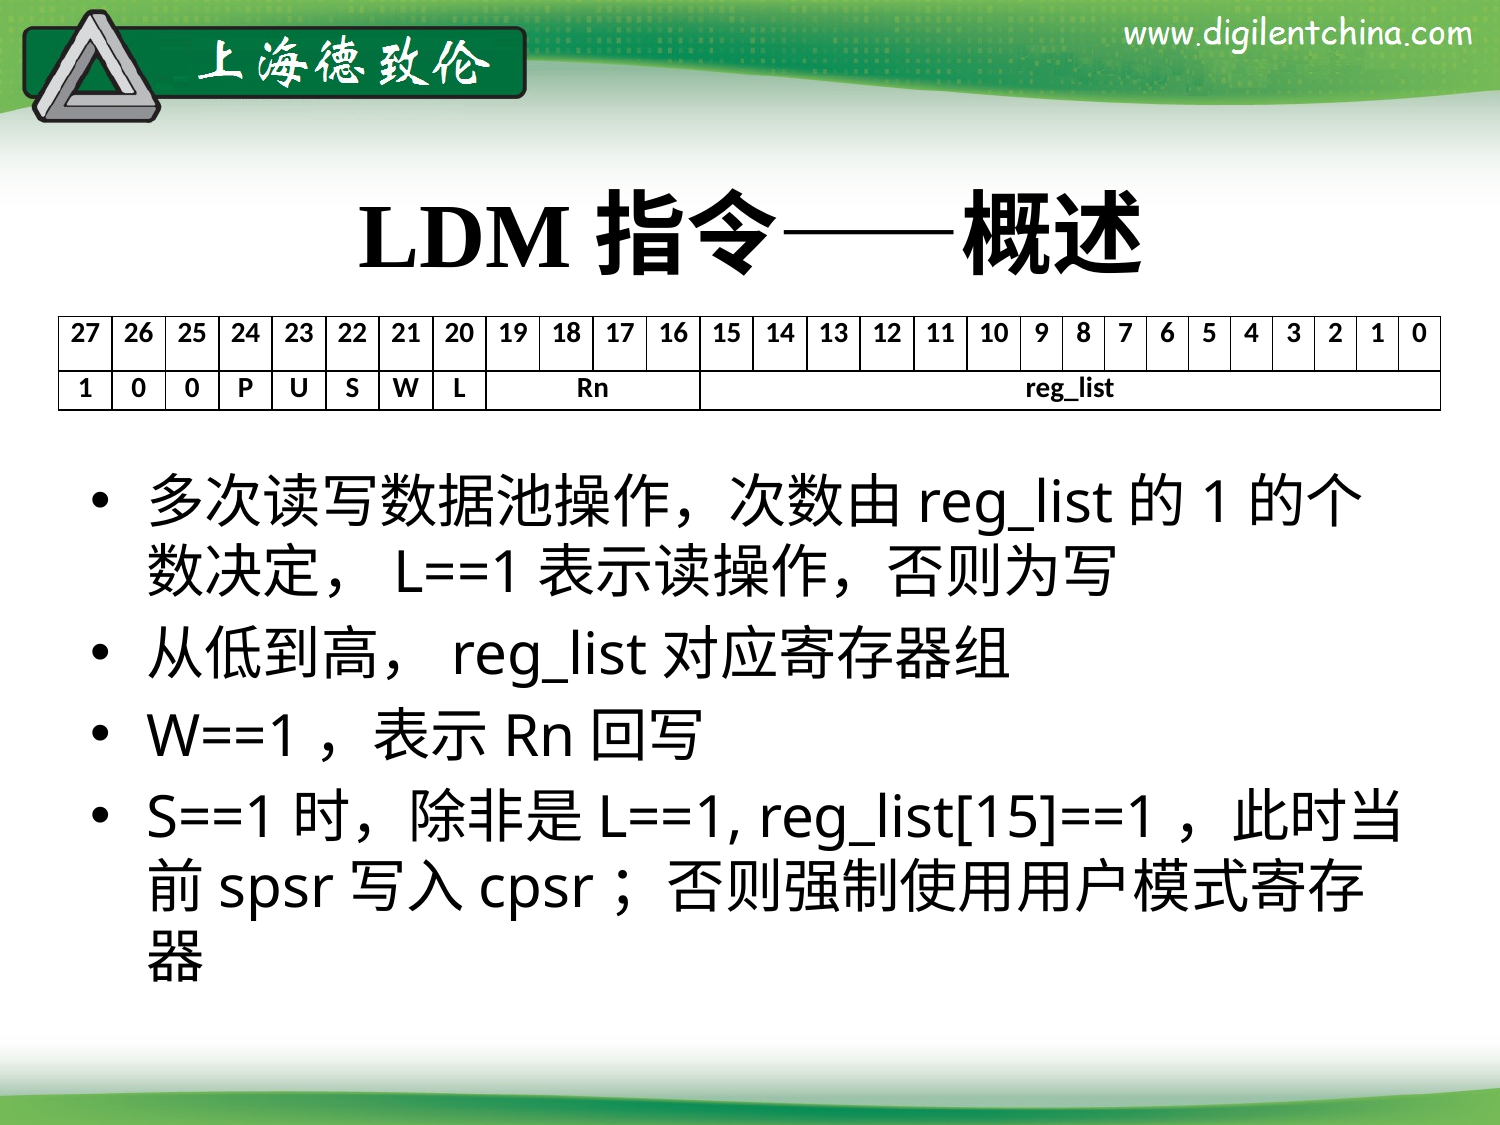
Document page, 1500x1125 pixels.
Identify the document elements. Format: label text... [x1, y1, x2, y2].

table_header 8 [1063, 317, 1104, 370]
table_header 11 [915, 317, 966, 370]
table_header 20 [434, 317, 485, 370]
table_header 25 [166, 317, 218, 370]
table_cell 0 [113, 372, 165, 409]
table_header 24 [220, 317, 271, 370]
table_cell W [380, 372, 432, 409]
table_header 4 [1231, 317, 1272, 370]
table_header 21 [380, 317, 432, 370]
table_cell 1 [59, 372, 111, 409]
table_header 17 [594, 317, 646, 370]
table_header 16 [647, 317, 699, 370]
table_header 7 [1105, 317, 1146, 370]
table_cell U [273, 372, 325, 409]
table_header 27 [59, 317, 111, 370]
table_cell L [434, 372, 485, 409]
table_header 18 [540, 317, 592, 370]
table_header 22 [327, 317, 378, 370]
list 多次读写数据池操作，次数由reg_list的1的个数决定，L==1表示读操作，否则为写 从低到高，reg_list对应寄存器组 W==1，表示Rn回写 S==1时，除非是L==1, reg_list[15]==1，此时当前spsr写入cpsr；否则强制使用用户模式寄存器 [75, 457, 1425, 1005]
table_header 3 [1273, 317, 1314, 370]
table_header 1 [1357, 317, 1398, 370]
table_cell 0 [166, 372, 218, 409]
table_header 10 [968, 317, 1020, 370]
table_header 2 [1315, 317, 1356, 370]
table_header 9 [1021, 317, 1062, 370]
table_header 15 [701, 317, 752, 370]
picture [0, 0, 1500, 1125]
table_header 14 [754, 317, 806, 370]
table_header 13 [808, 317, 859, 370]
table_header 0 [1399, 317, 1440, 370]
table_header 19 [487, 317, 539, 370]
table_header 5 [1189, 317, 1230, 370]
table_cell P [220, 372, 271, 409]
title LDM指令——概述 [76, 137, 1427, 316]
table_cell Rn [487, 372, 699, 409]
table_header 26 [113, 317, 165, 370]
table_header 23 [273, 317, 325, 370]
table_header 12 [861, 317, 913, 370]
table_header 6 [1147, 317, 1188, 370]
table_cell reg_list [701, 372, 1440, 409]
table_cell S [327, 372, 378, 409]
